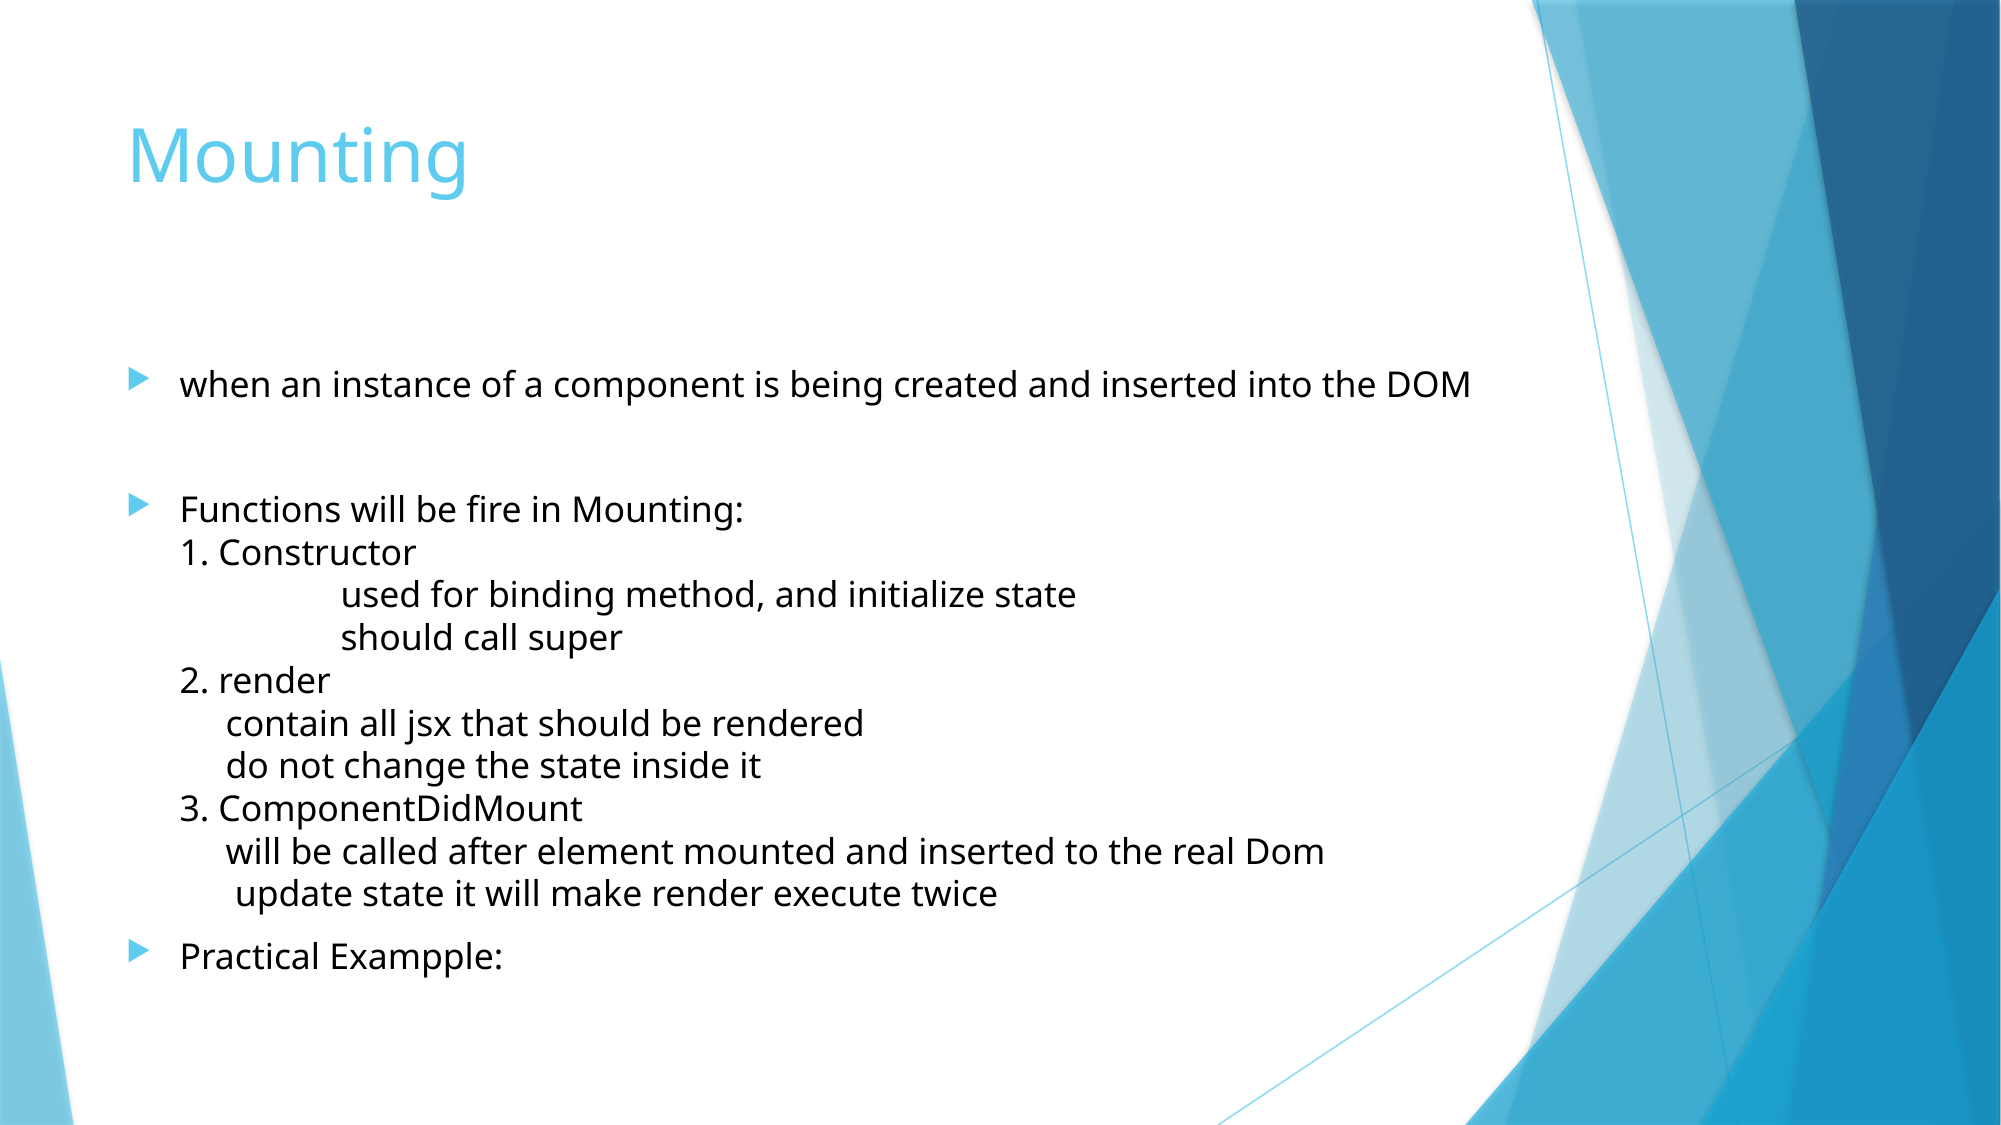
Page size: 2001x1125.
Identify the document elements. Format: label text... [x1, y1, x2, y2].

title Mounting [111, 99, 1522, 317]
list when an instance of a component is being created and inserted into the DOM Functions will be fire in Mounting: 1. Constructor used for binding method, and initialize state should call super 2. render contain all jsx that should be rendered do not change the state inside it 3. ComponentDidMount will be called after element mounted and inserted to the real Dom update state it will make render execute twice Practical Exampple: [111, 354, 1522, 992]
